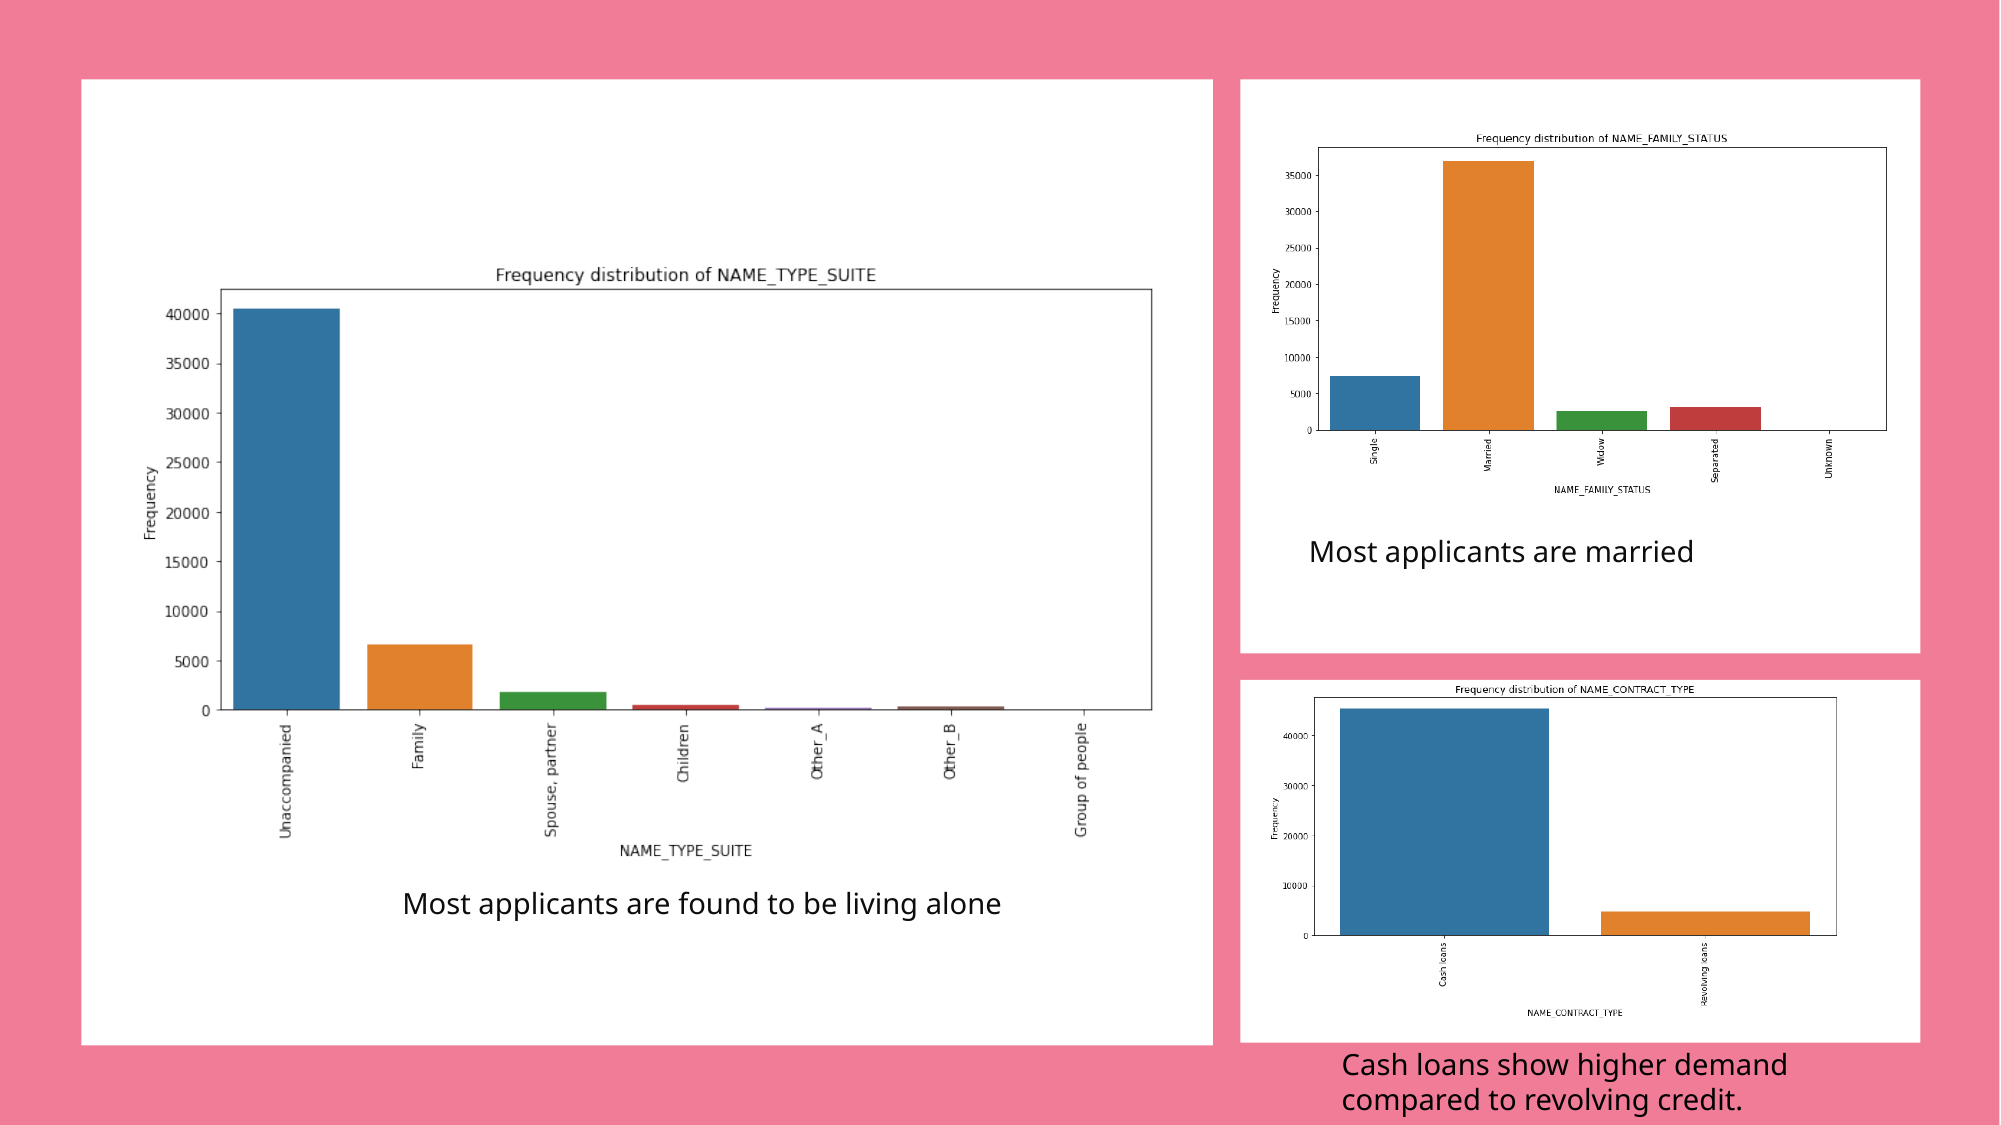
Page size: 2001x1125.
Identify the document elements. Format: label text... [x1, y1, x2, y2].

picture [1265, 679, 1841, 1022]
text_box [1239, 78, 1922, 654]
text_box Most applicants are found to be living alone [387, 877, 1265, 928]
text_box [1239, 679, 1922, 1044]
picture [1265, 127, 1891, 500]
text_box [80, 78, 1214, 1046]
text_box Cash loans show higher demand compared to revolving credit. [1326, 1039, 1948, 1124]
picture [134, 257, 1160, 868]
text_box [0, 0, 2000, 1125]
text_box Most applicants are married [1294, 525, 2000, 576]
